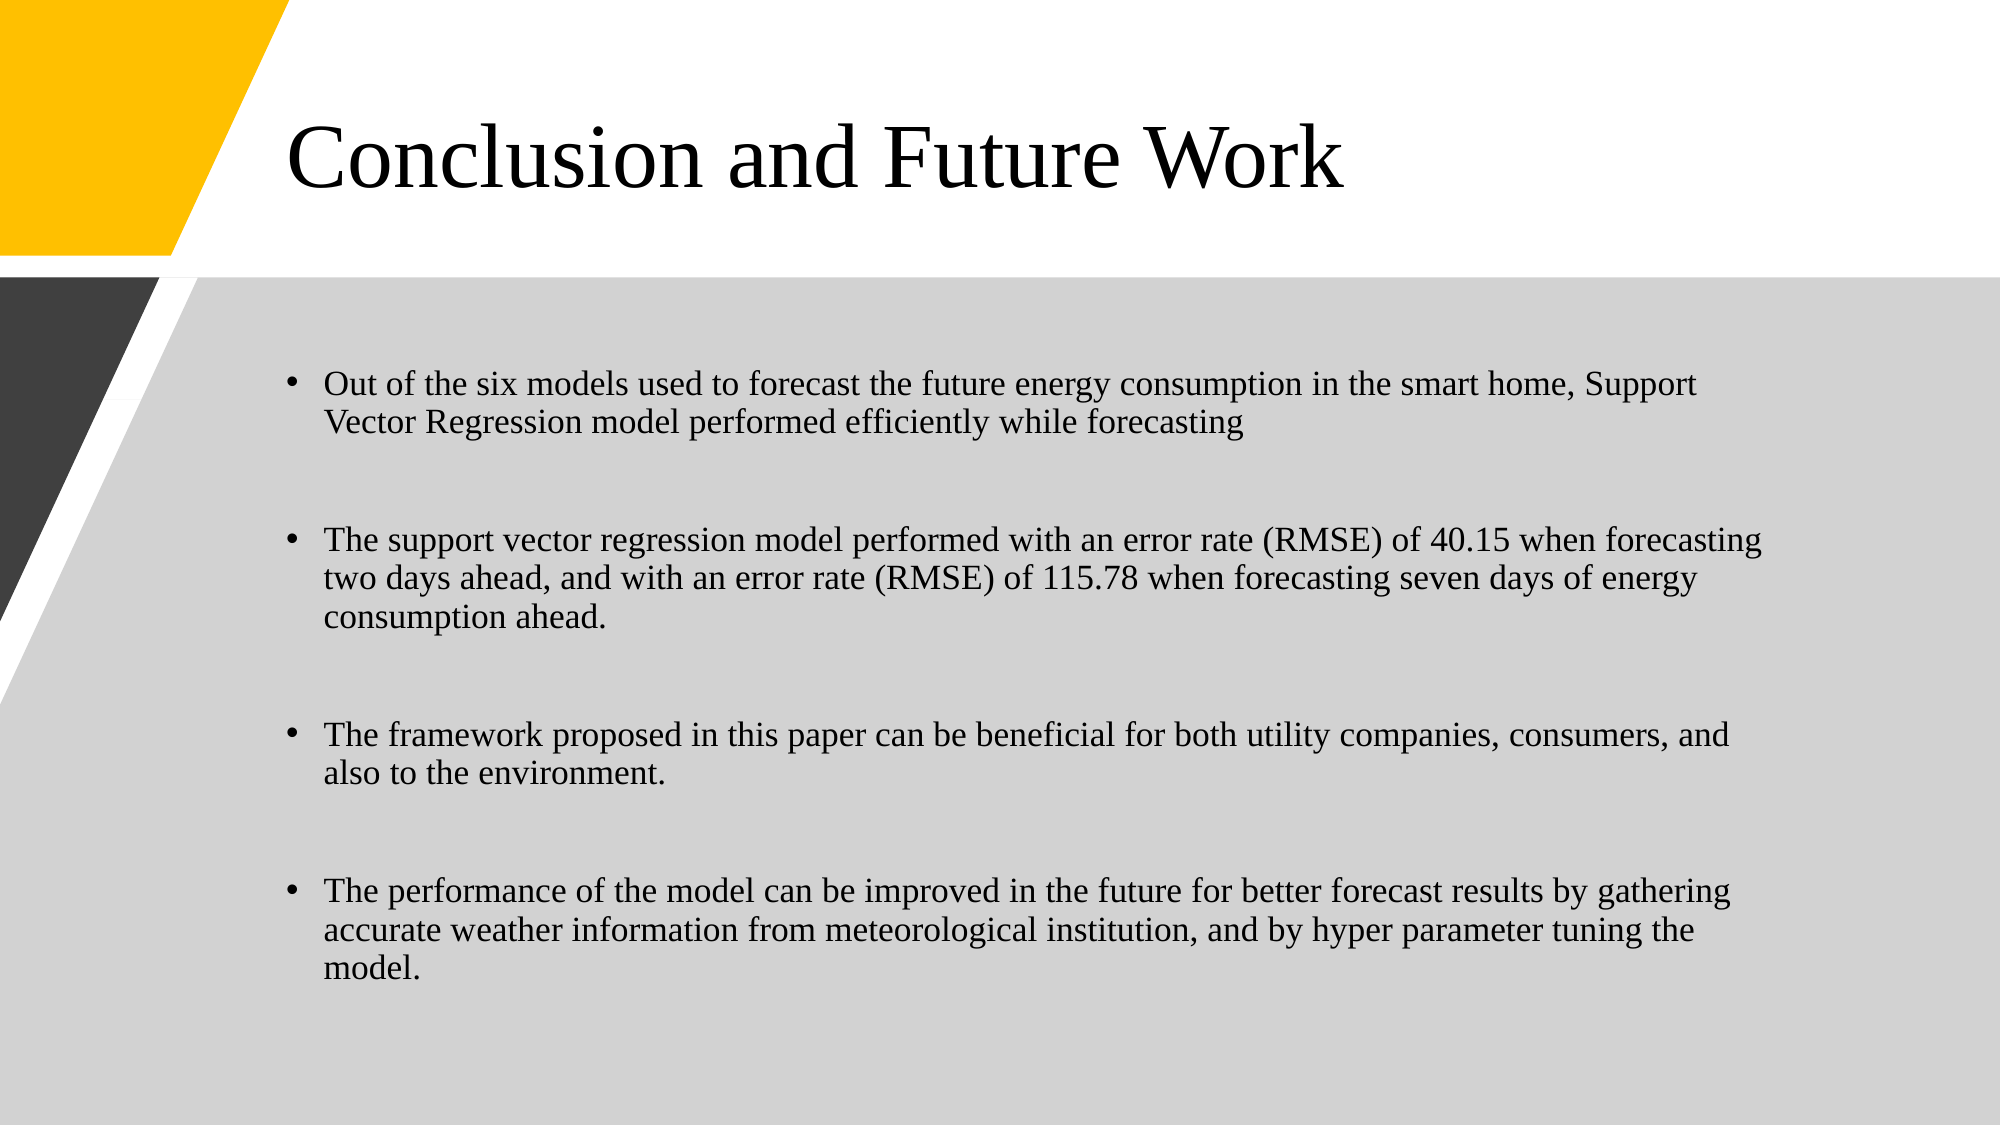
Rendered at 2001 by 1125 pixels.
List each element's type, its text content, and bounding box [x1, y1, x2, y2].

title Conclusion and Future Work [271, 60, 1808, 255]
text_box [0, 276, 162, 622]
text_box [0, 0, 291, 257]
list Out of the six models used to forecast the future energy consumption in the smart home, Support Vector Regression model performed efficiently while forecasting The support vector regression model performed with an error rate (RMSE) of 40.15 when forecasting two days ahead, and with an error rate (RMSE) of 115.78 when forecasting seven days of energy consumption ahead. The framework proposed in this paper can be beneficial for both utility companies, consumers, and also to the environment. The performance of the model can be improved in the future for better forecast results by gathering accurate weather information from meteorological institution, and by hyper parameter tuning the model. [271, 356, 1808, 1020]
text_box [0, 276, 2000, 1125]
